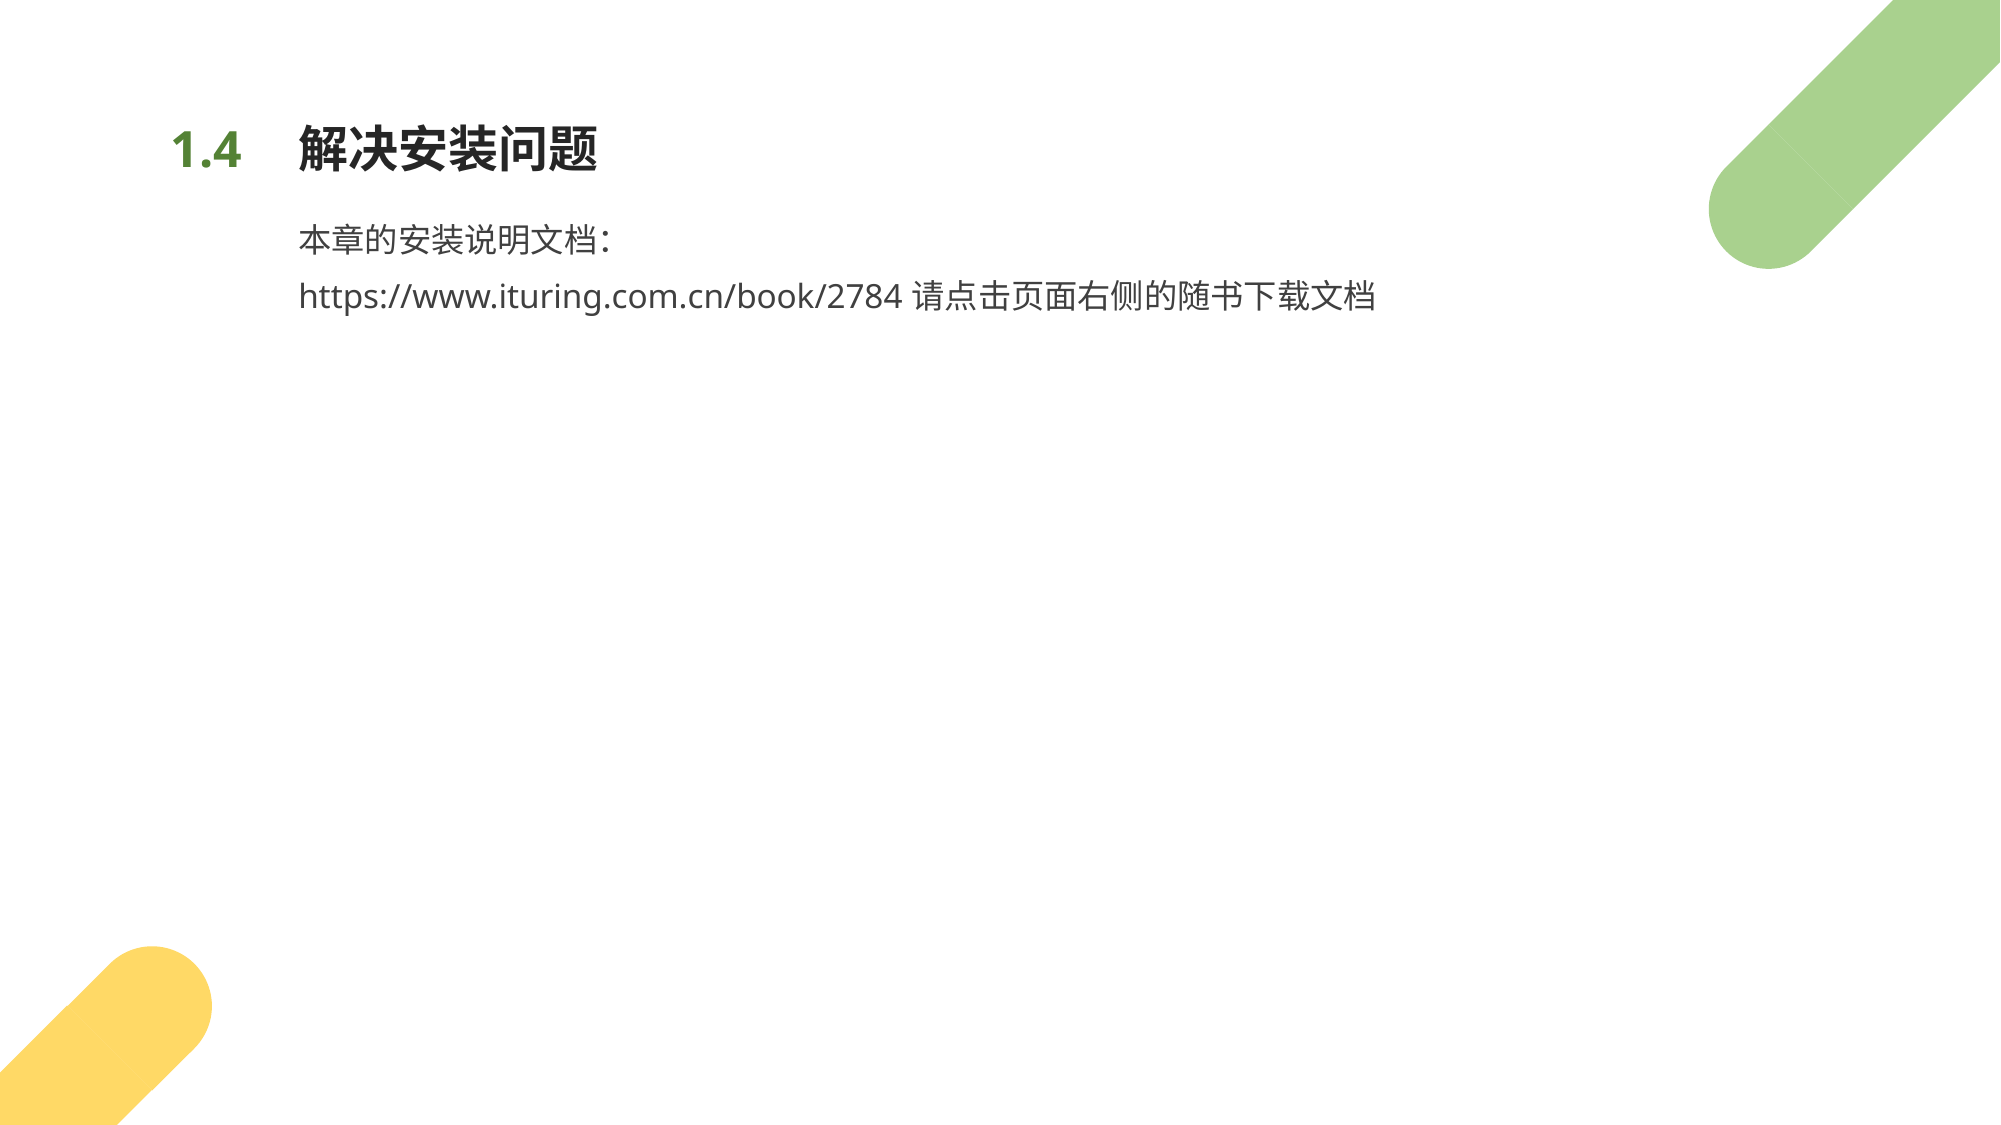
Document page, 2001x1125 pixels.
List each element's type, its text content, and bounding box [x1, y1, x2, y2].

list 本章的安装说明文档： https://www.ituring.com.cn/book/2784请点击页面右侧的随书下载文档 [283, 216, 1697, 334]
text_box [1613, 0, 2000, 39]
text_box 1.4 [155, 117, 299, 195]
text_box 解决安装问题 [283, 114, 1744, 189]
